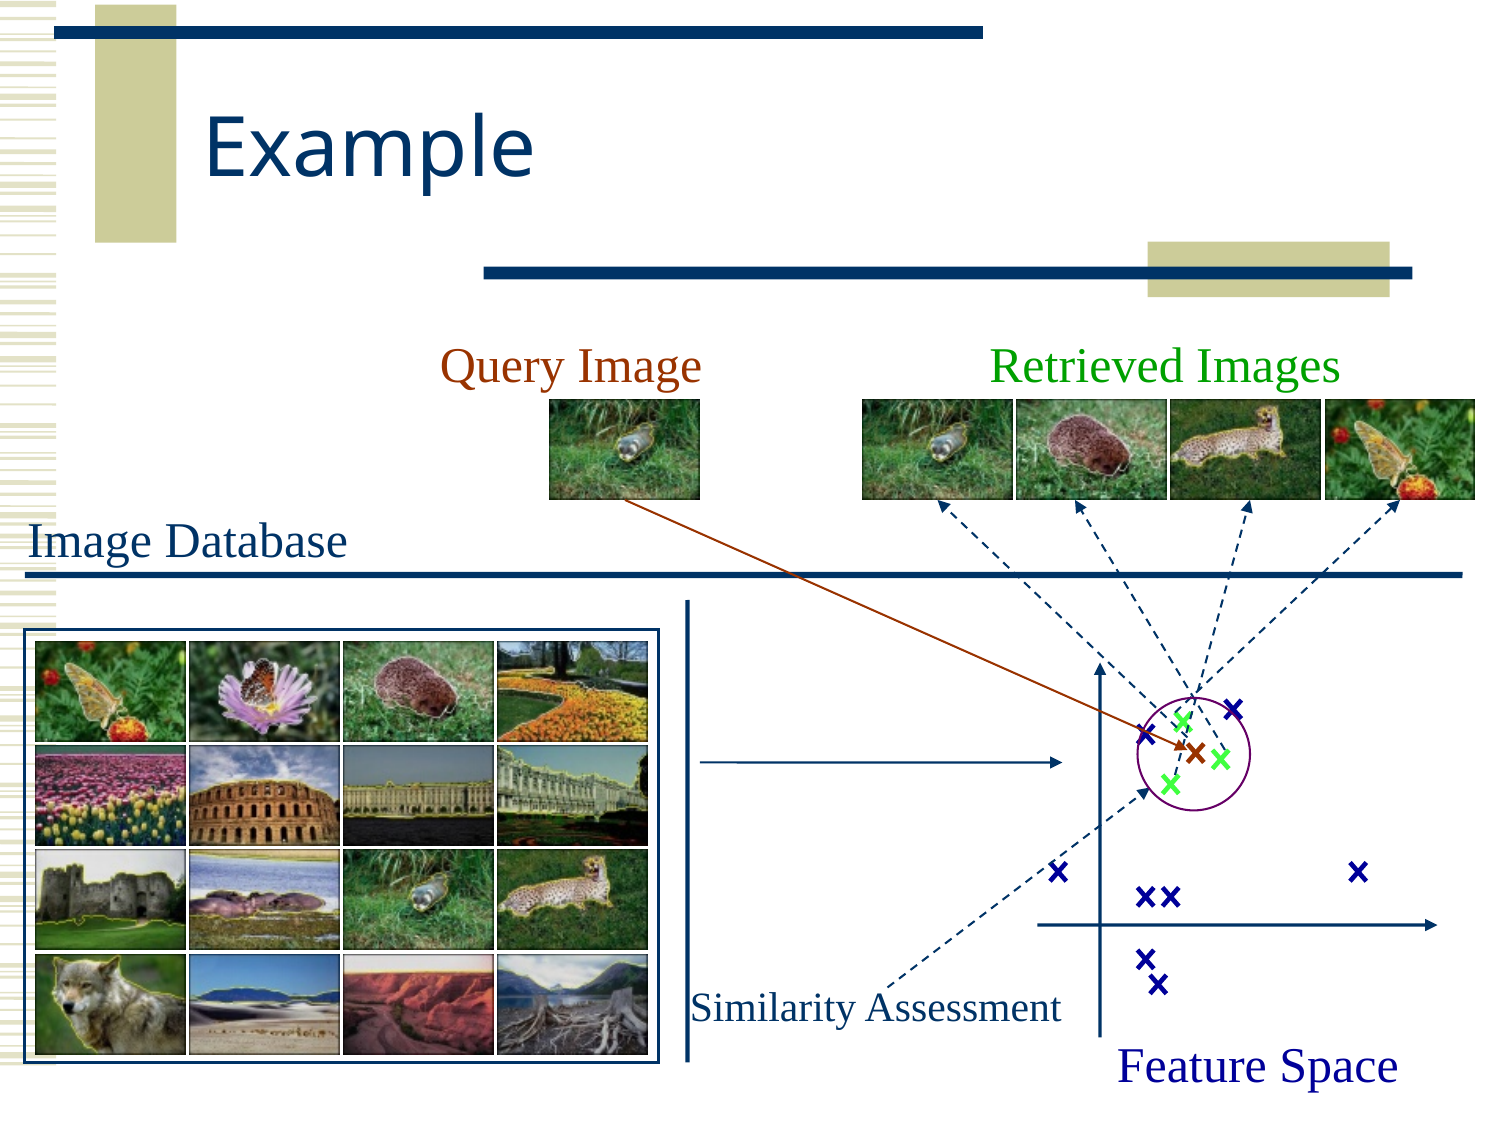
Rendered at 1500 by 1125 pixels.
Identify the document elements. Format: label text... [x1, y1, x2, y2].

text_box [1187, 743, 1205, 763]
picture [35, 641, 186, 742]
picture [343, 745, 494, 846]
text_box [1162, 887, 1180, 907]
picture [35, 953, 186, 1055]
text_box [1162, 774, 1180, 794]
picture [35, 849, 186, 951]
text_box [1137, 949, 1155, 969]
picture [343, 641, 494, 742]
text_box Similarity Assessment [675, 972, 687, 1038]
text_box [1137, 724, 1155, 744]
picture [189, 953, 340, 1055]
picture [189, 641, 340, 742]
picture [35, 745, 186, 846]
picture [189, 849, 340, 951]
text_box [1174, 712, 1192, 732]
picture [497, 953, 649, 1055]
picture [497, 745, 649, 846]
text_box [24, 629, 659, 1063]
text_box Feature Space [1102, 1024, 1414, 1100]
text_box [1049, 862, 1067, 882]
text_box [1349, 862, 1367, 882]
text_box [1135, 787, 1149, 800]
text_box [1101, 918, 1438, 932]
text_box Similarity Assessment [688, 972, 1088, 1038]
text_box [1385, 509, 1397, 514]
text_box [1075, 509, 1085, 514]
text_box [1093, 662, 1107, 710]
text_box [1137, 887, 1155, 907]
picture [497, 641, 649, 742]
text_box [1240, 509, 1253, 518]
text_box Image Database [12, 499, 364, 575]
picture [343, 849, 494, 951]
text_box Example [187, 75, 1463, 200]
text_box [1137, 697, 1251, 811]
picture [343, 953, 494, 1055]
text_box [1159, 737, 1184, 751]
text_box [1224, 699, 1242, 719]
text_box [1212, 749, 1230, 769]
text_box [862, 324, 1476, 501]
picture [549, 399, 701, 501]
text_box Query Image [424, 324, 718, 400]
picture [189, 745, 340, 846]
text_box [1149, 974, 1167, 994]
text_box [699, 756, 1063, 769]
picture [497, 849, 649, 951]
